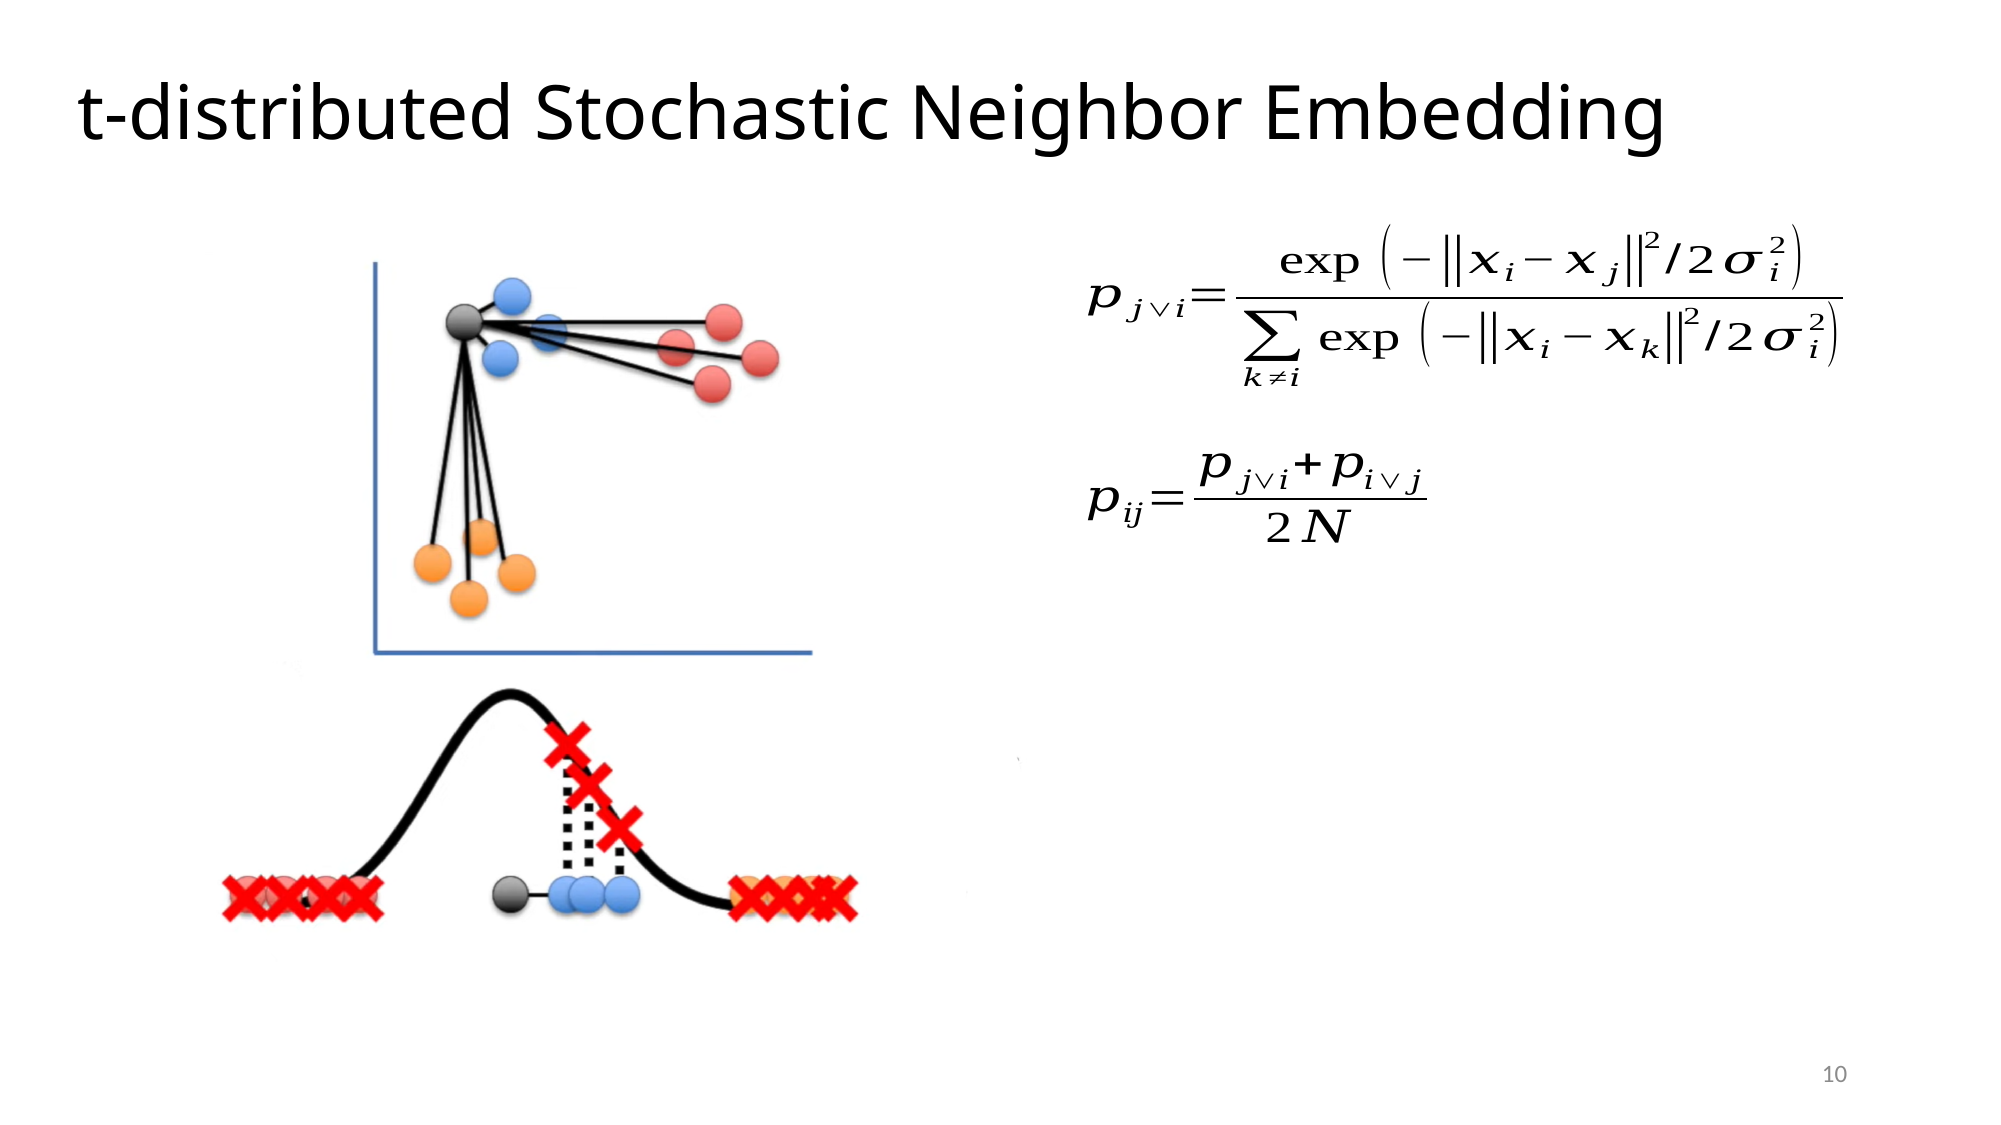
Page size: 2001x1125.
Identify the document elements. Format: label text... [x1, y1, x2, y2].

picture [205, 252, 1027, 962]
slide_number 10 [1412, 1042, 1863, 1103]
title t-distributed Stochastic Neighbor Embedding [62, 59, 1788, 172]
